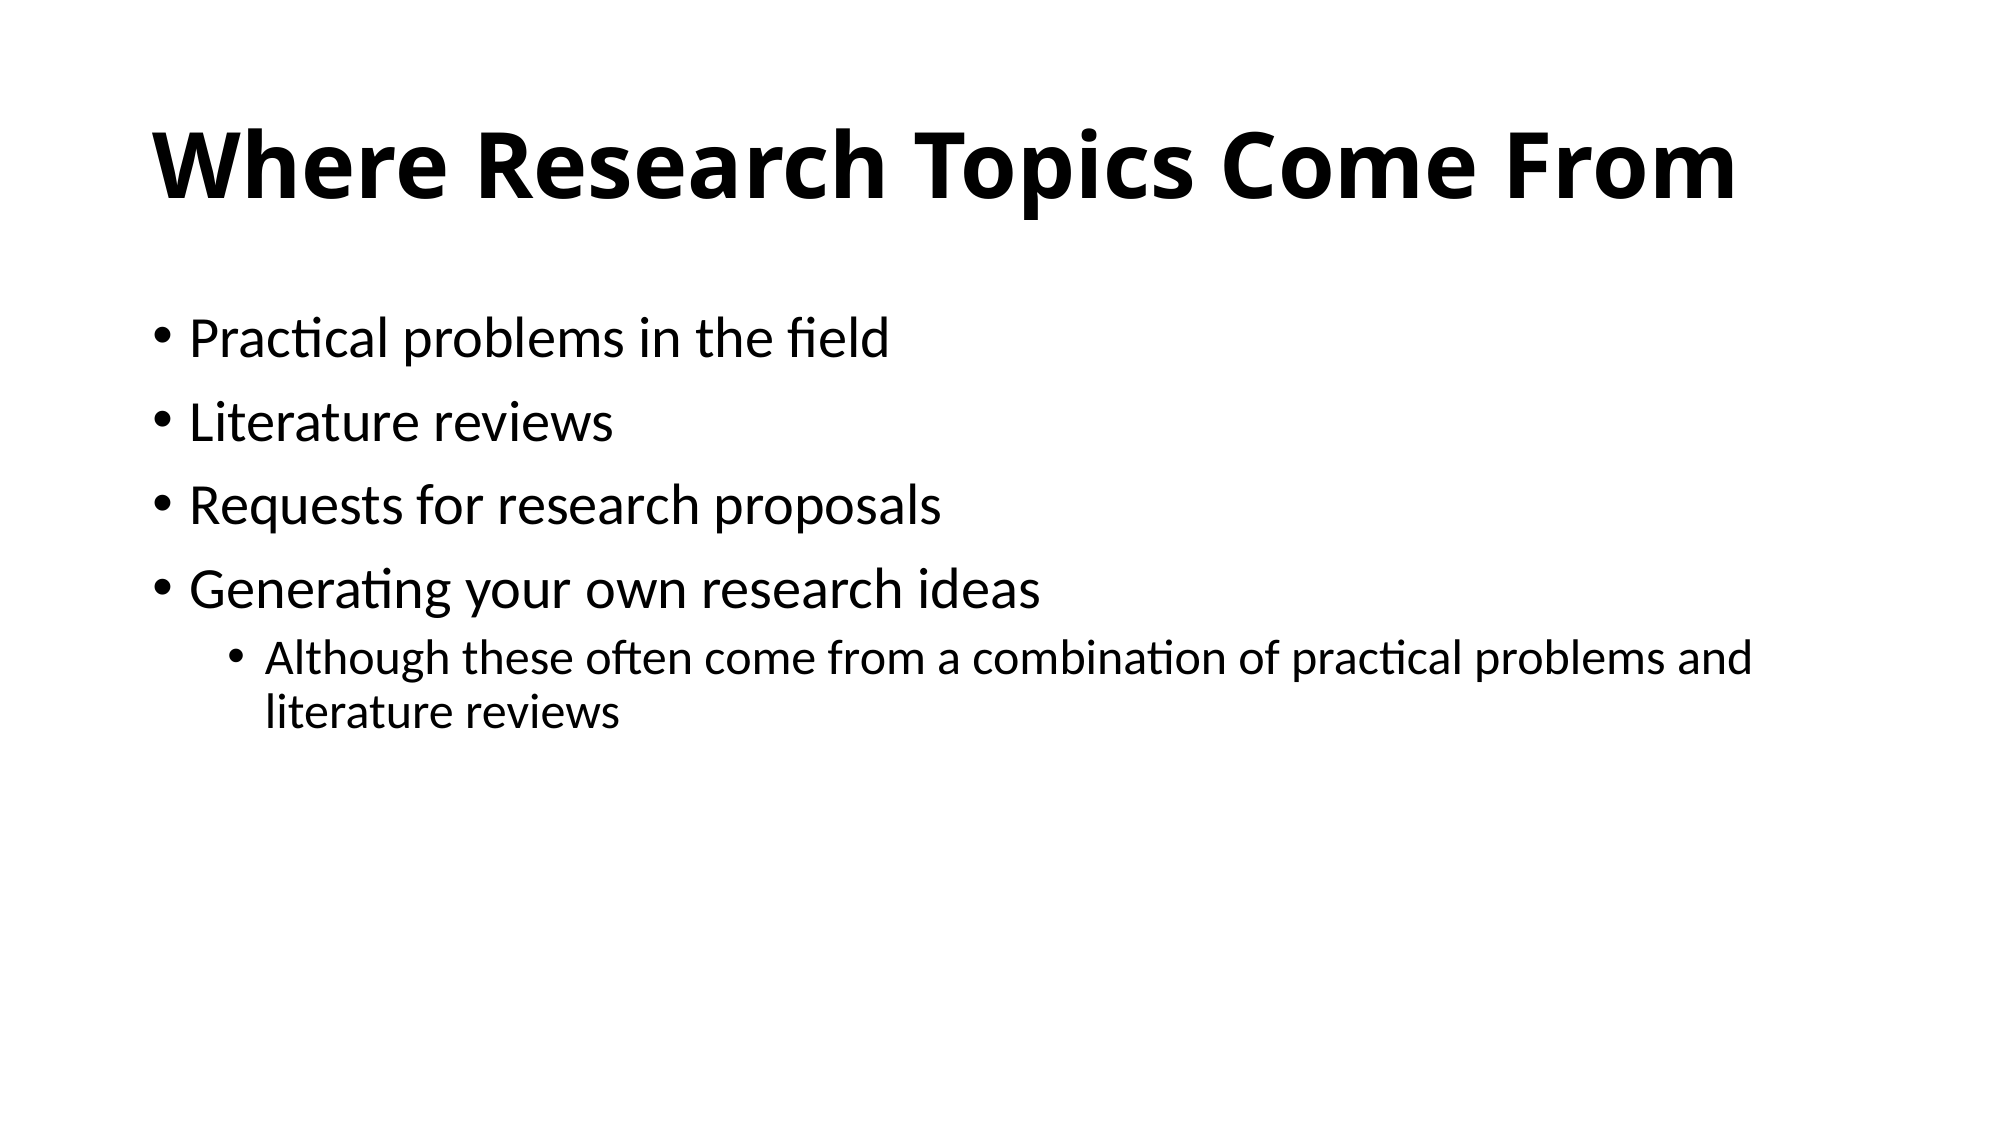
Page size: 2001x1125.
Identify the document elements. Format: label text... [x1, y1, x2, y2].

title Where Research Topics Come From [137, 59, 1863, 278]
list Practical problems in the field Literature reviews Requests for research proposals Generating your own research ideas Although these often come from a combination of practical problems and literature reviews [137, 299, 1863, 1014]
